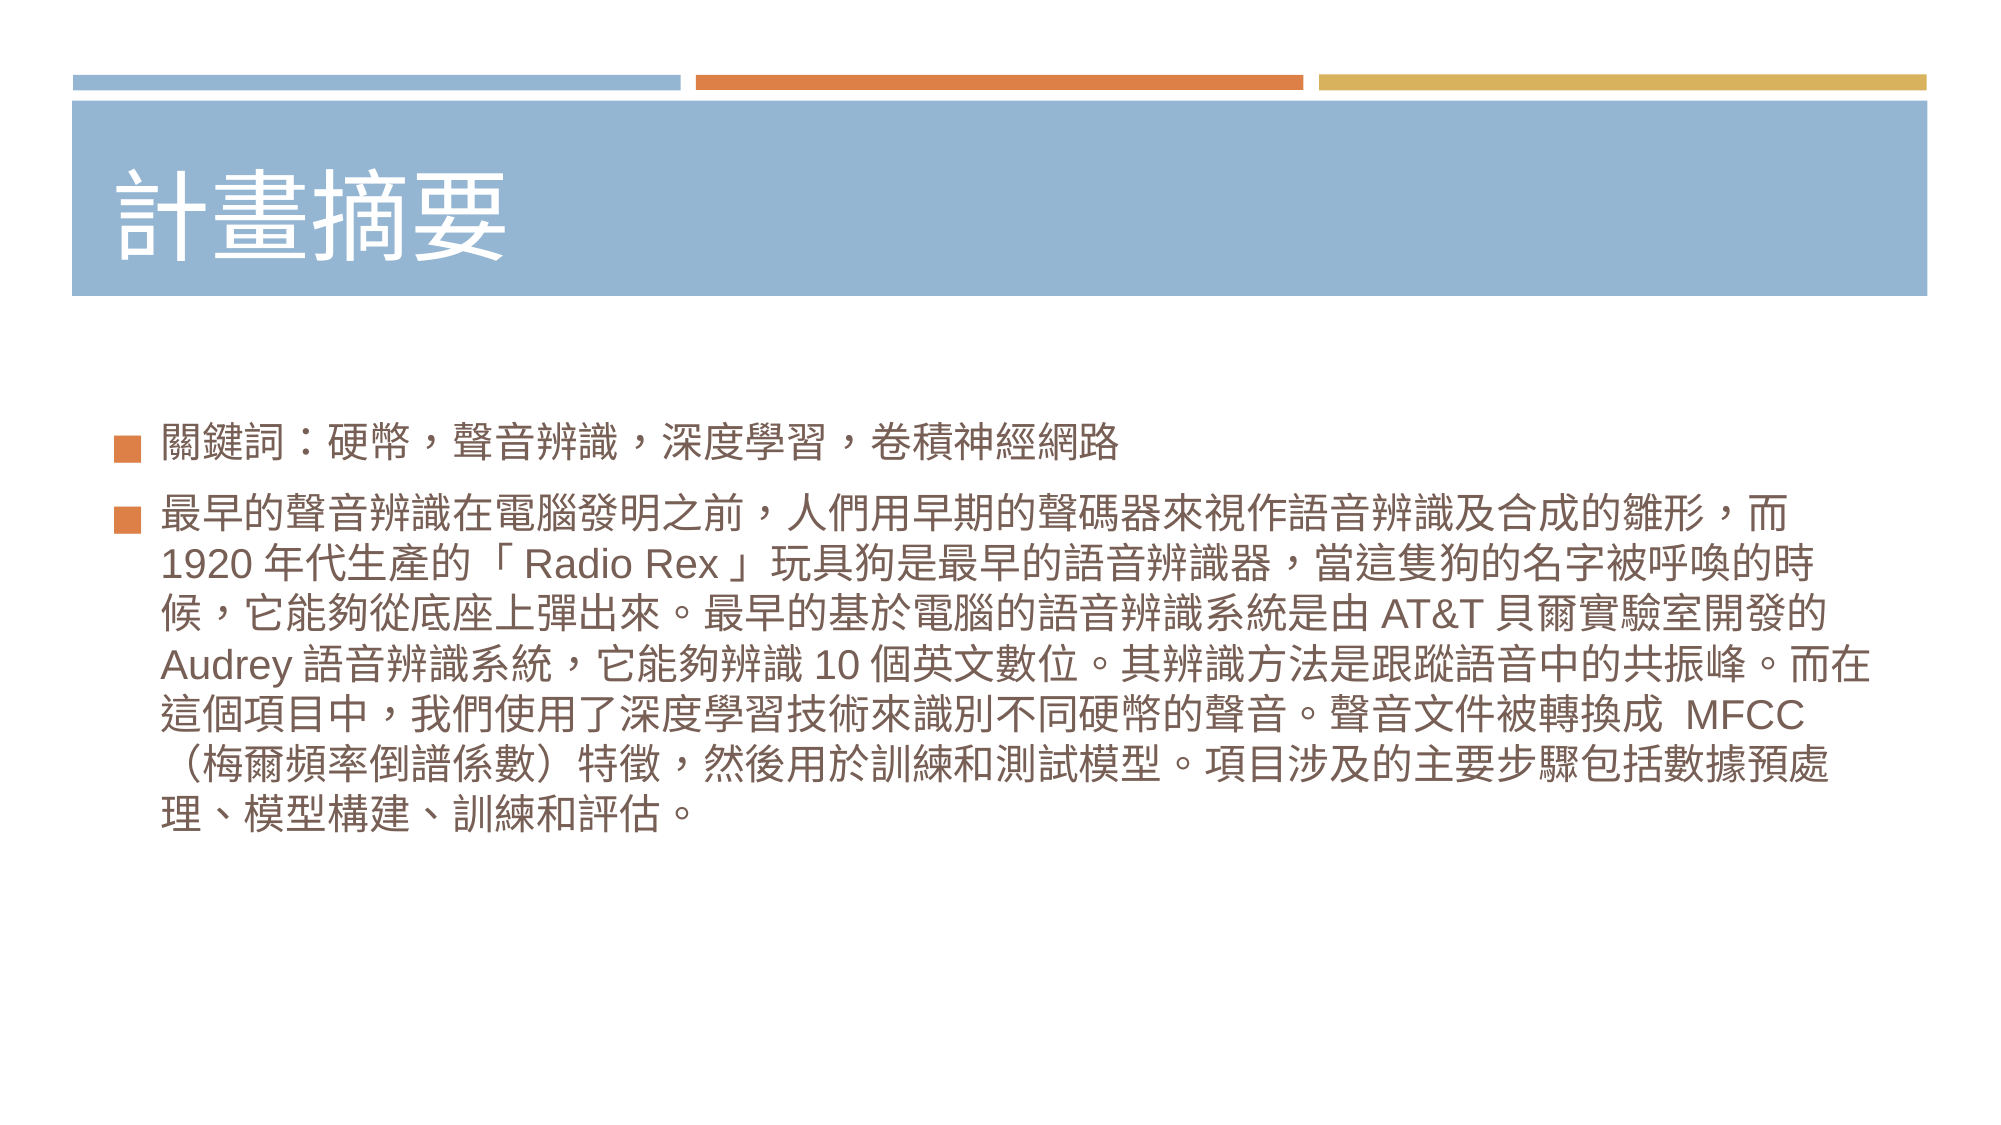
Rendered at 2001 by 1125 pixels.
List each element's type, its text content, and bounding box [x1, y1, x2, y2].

list 關鍵詞：硬幣，聲音辨識，深度學習，卷積神經網路 最早的聲音辨識在電腦發明之前，人們用早期的聲碼器來視作語音辨識及合成的雛形，而1920年代生產的「Radio Rex」玩具狗是最早的語音辨識器，當這隻狗的名字被呼喚的時候，它能夠從底座上彈出來。最早的基於電腦的語音辨識系統是由AT&T貝爾實驗室開發的Audrey語音辨識系統，它能夠辨識10個英文數位。其辨識方法是跟蹤語音中的共振峰。而在這個項目中，我們使用了深度學習技術來識別不同硬幣的聲音。聲音文件被轉換成 MFCC（梅爾頻率倒譜係數）特徵，然後用於訓練和測試模型。項目涉及的主要步驟包括數據預處理、模型構建、訓練和評估。 [95, 357, 1905, 962]
title 計畫摘要 [95, 115, 1905, 282]
